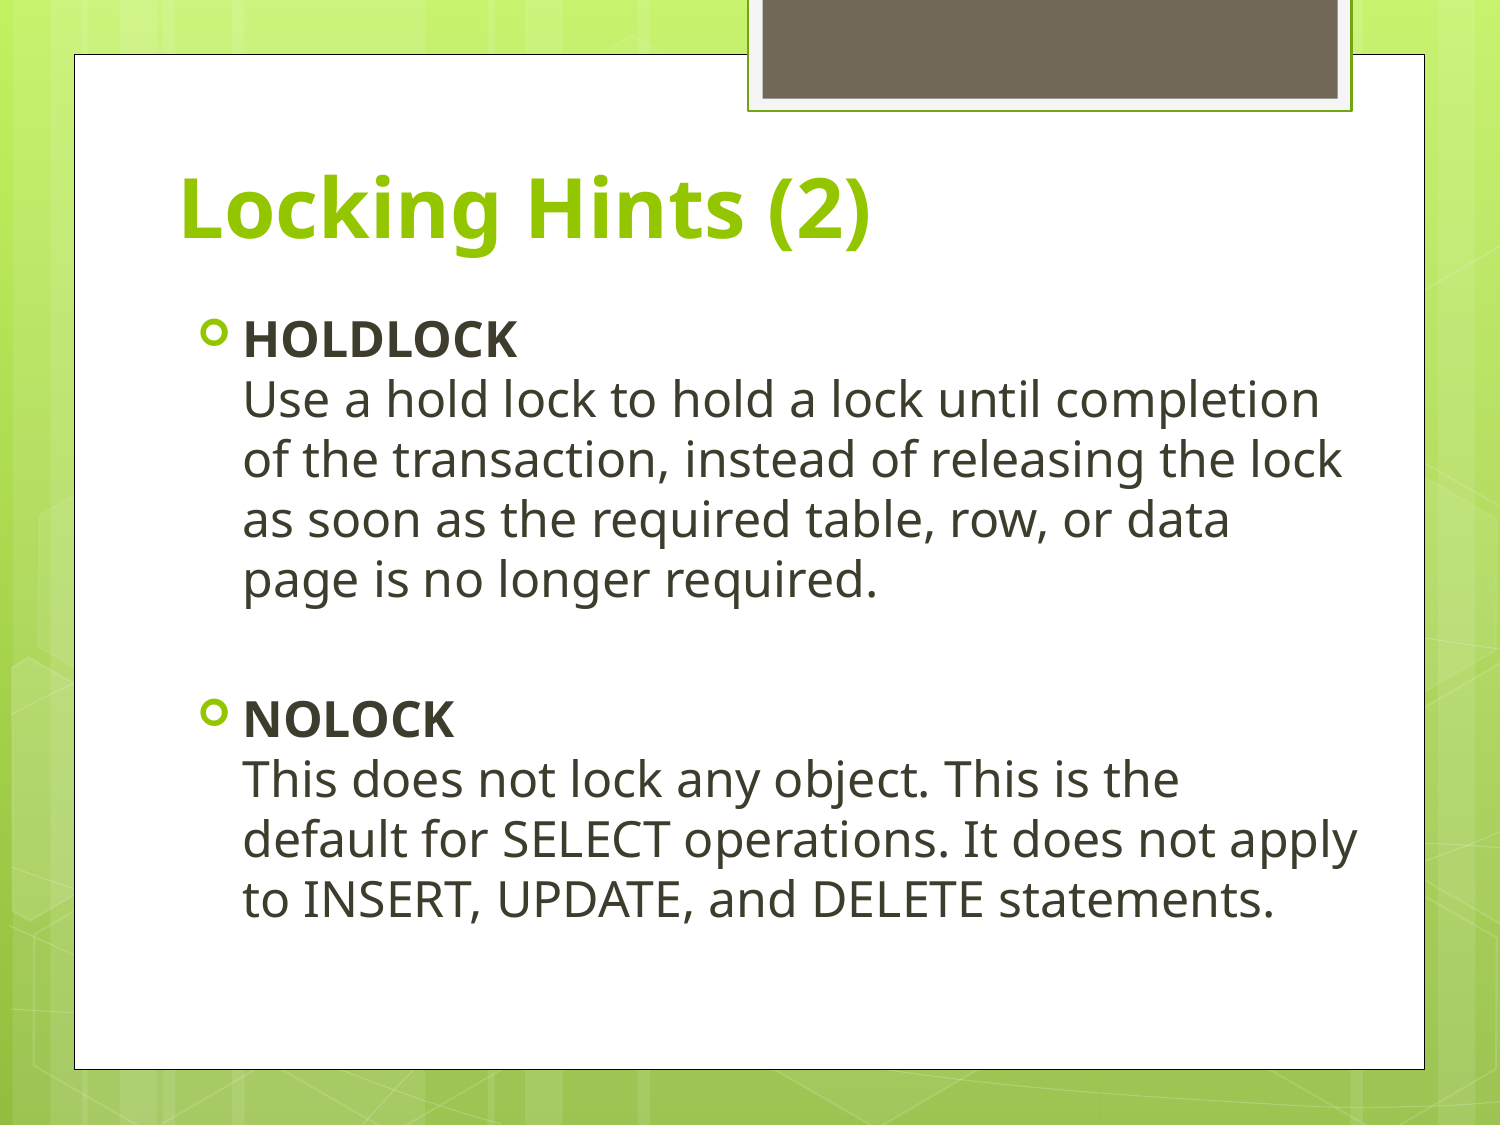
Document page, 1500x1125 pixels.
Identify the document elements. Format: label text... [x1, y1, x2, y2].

list HOLDLOCK Use a hold lock to hold a lock until completion of the transaction, instead of releasing the lock as soon as the required table, row, or data page is no longer required. NOLOCK This does not lock any object. This is the default for SELECT operations. It does not apply to INSERT, UPDATE, and DELETE statements. [171, 299, 1375, 1025]
title Locking Hints (2) [162, 75, 1315, 263]
